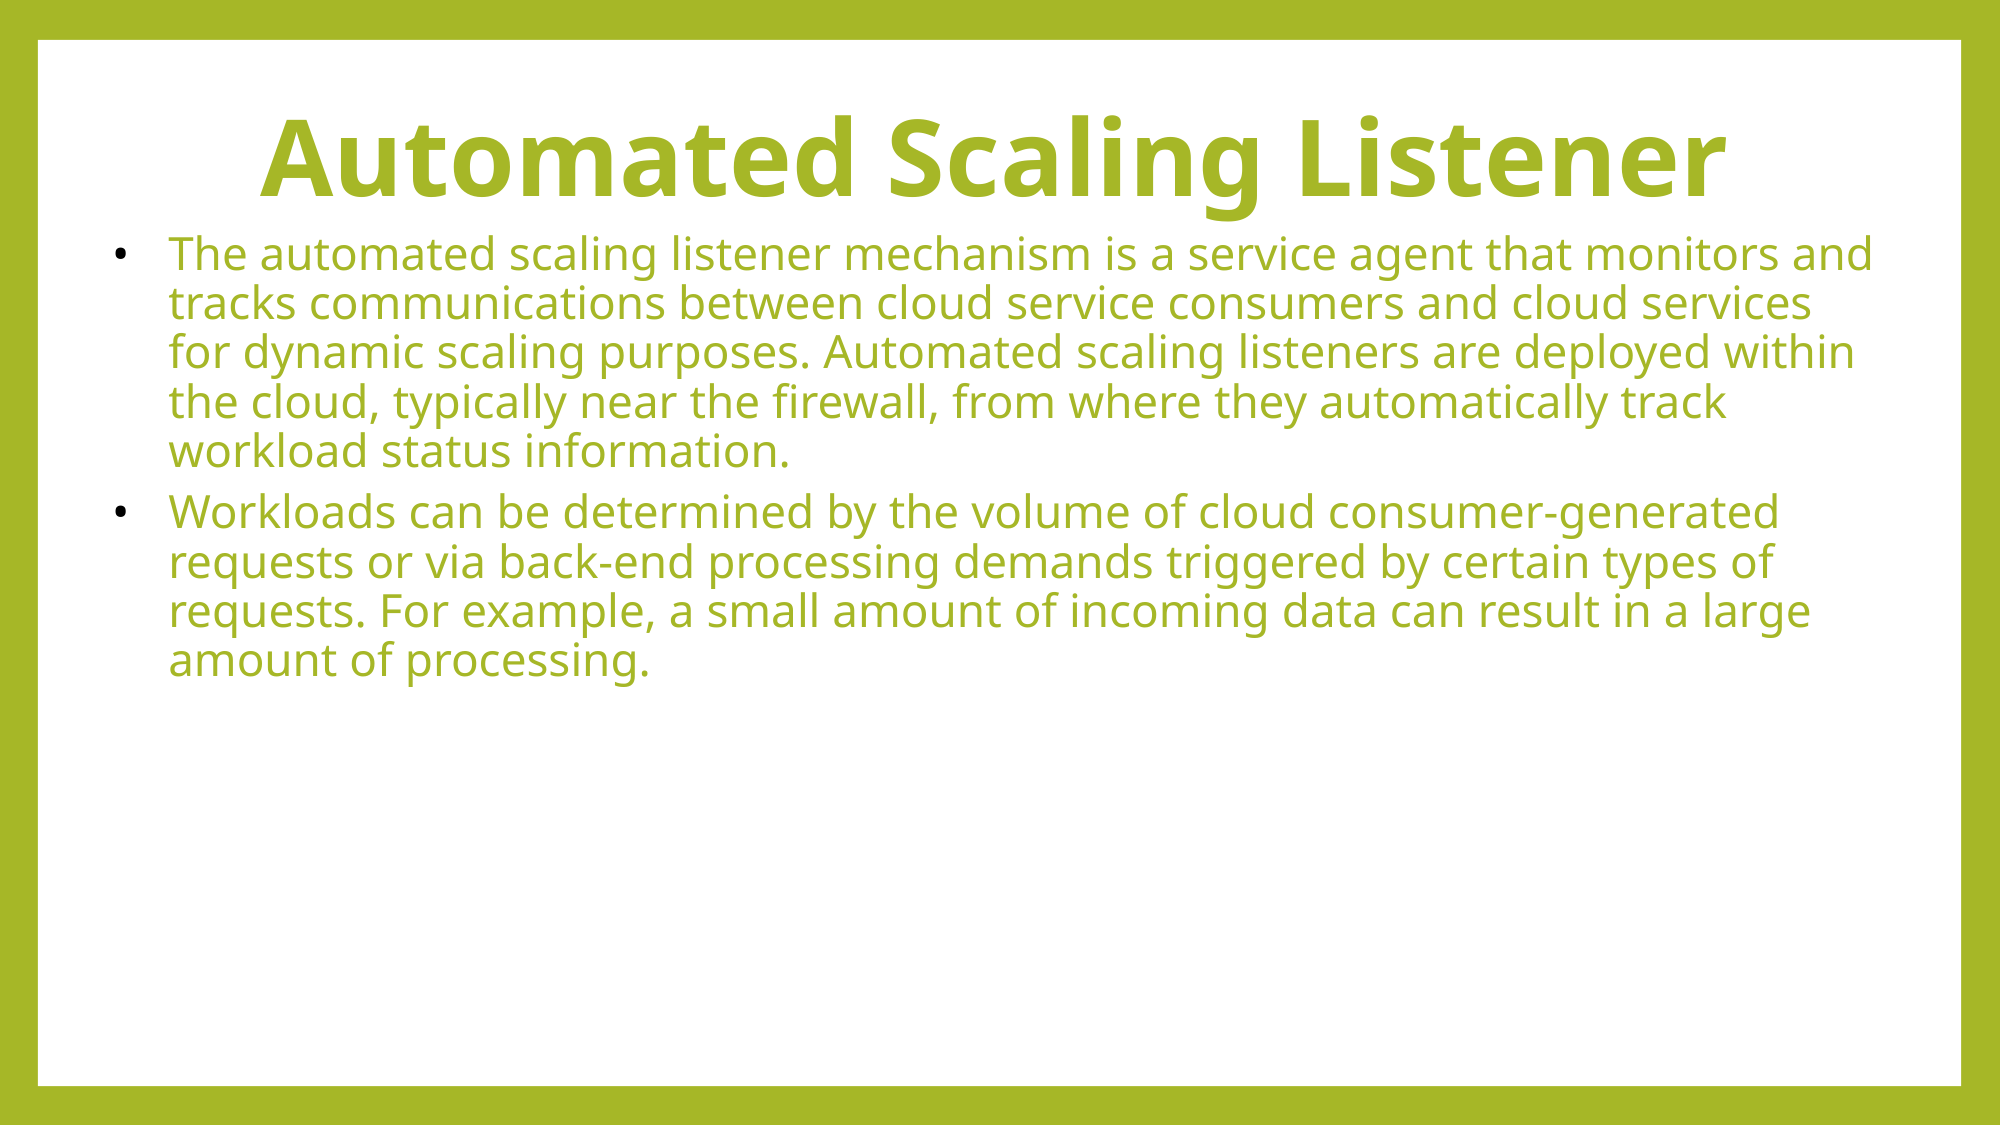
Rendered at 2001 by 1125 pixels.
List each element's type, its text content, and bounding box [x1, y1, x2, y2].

list Automated Scaling Listener The automated scaling listener mechanism is a service agent that monitors and tracks communications between cloud service consumers and cloud services for dynamic scaling purposes. Automated scaling listeners are deployed within the cloud, typically near the firewall, from where they automatically track workload status information. Workloads can be determined by the volume of cloud consumer-generated requests or via back-end processing demands triggered by certain types of requests. For example, a small amount of incoming data can result in a large amount of processing. [97, 97, 1893, 1000]
